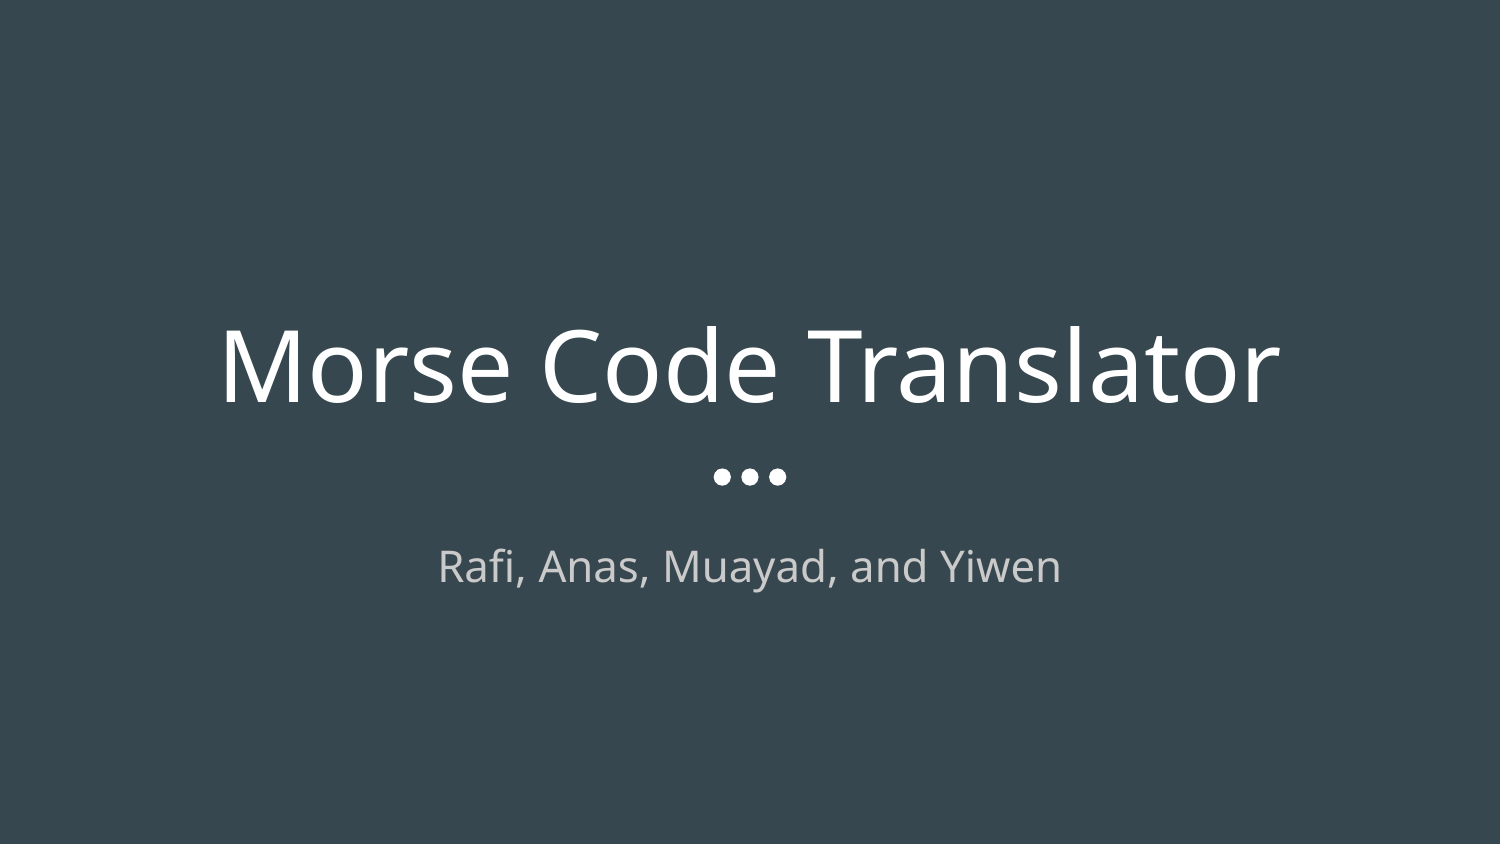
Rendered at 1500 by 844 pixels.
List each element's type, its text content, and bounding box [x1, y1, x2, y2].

subtitle Rafi, Anas, Muayad, and Yiwen [110, 520, 1390, 651]
title Morse Code Translator [110, 162, 1390, 447]
